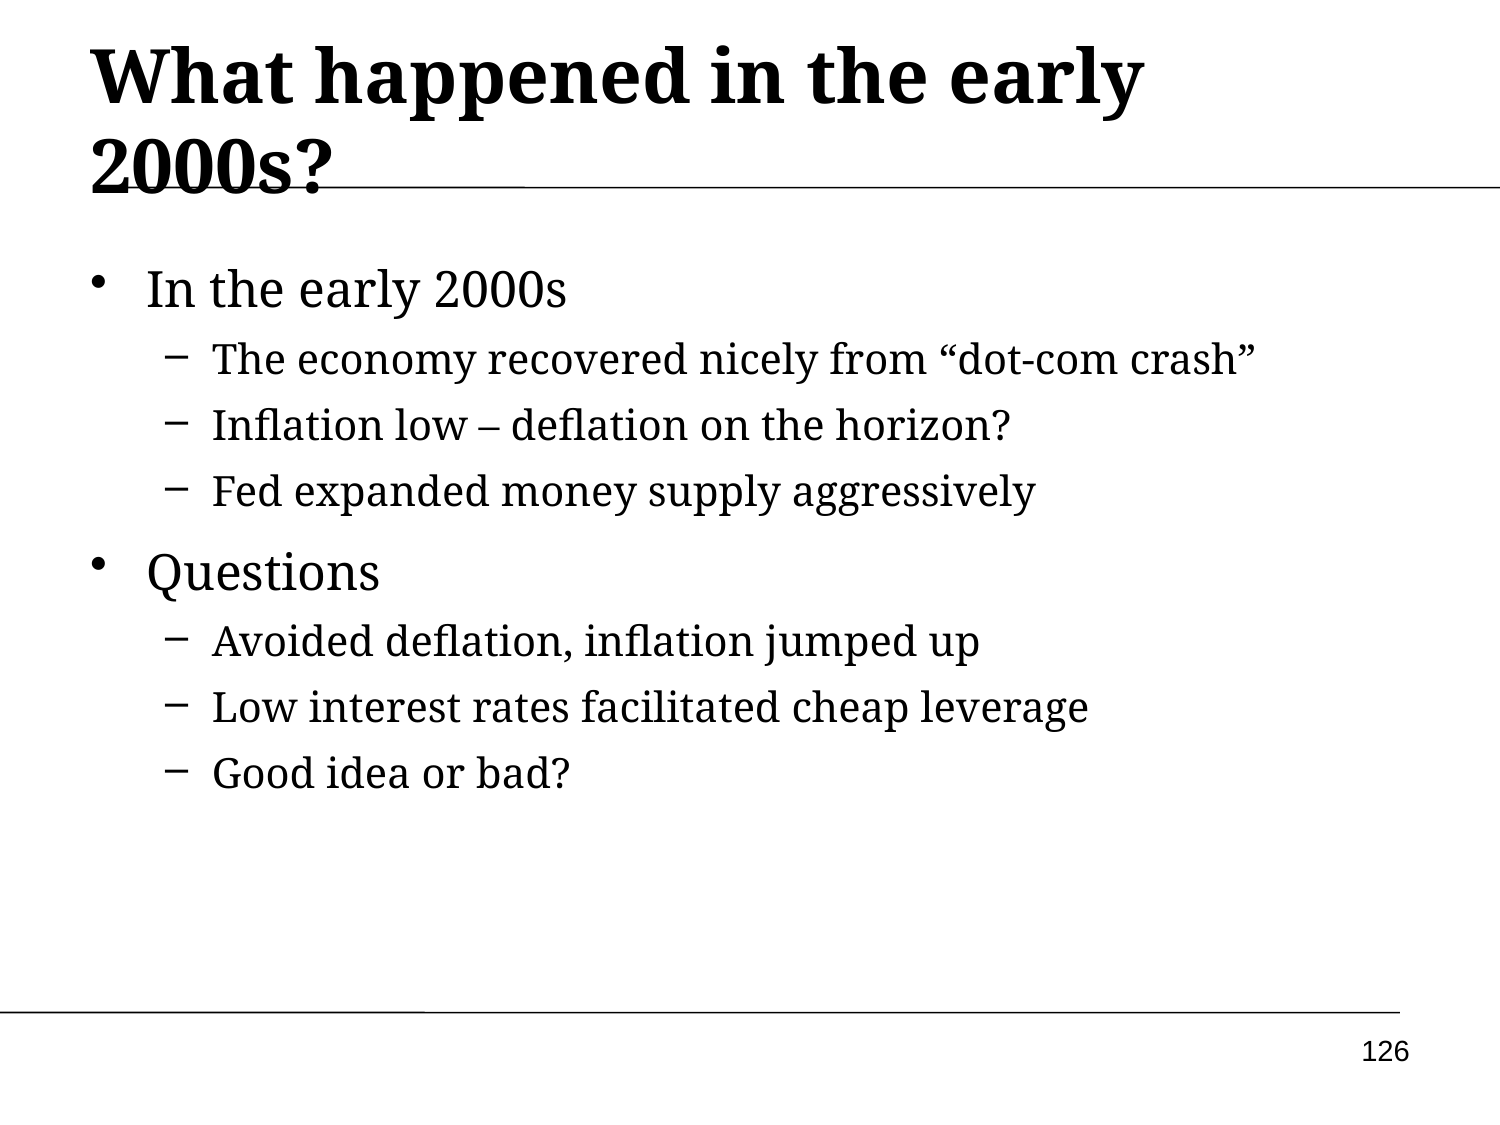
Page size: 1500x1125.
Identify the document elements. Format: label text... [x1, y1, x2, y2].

slide_number 126 [1074, 1024, 1426, 1103]
list In the early 2000s The economy recovered nicely from “dot-com crash” Inflation low – deflation on the horizon? Fed expanded money supply aggressively Questions Avoided deflation, inflation jumped up Low interest rates facilitated cheap leverage Good idea or bad? [74, 249, 1463, 993]
title What happened in the early 2000s? [74, 49, 1426, 188]
